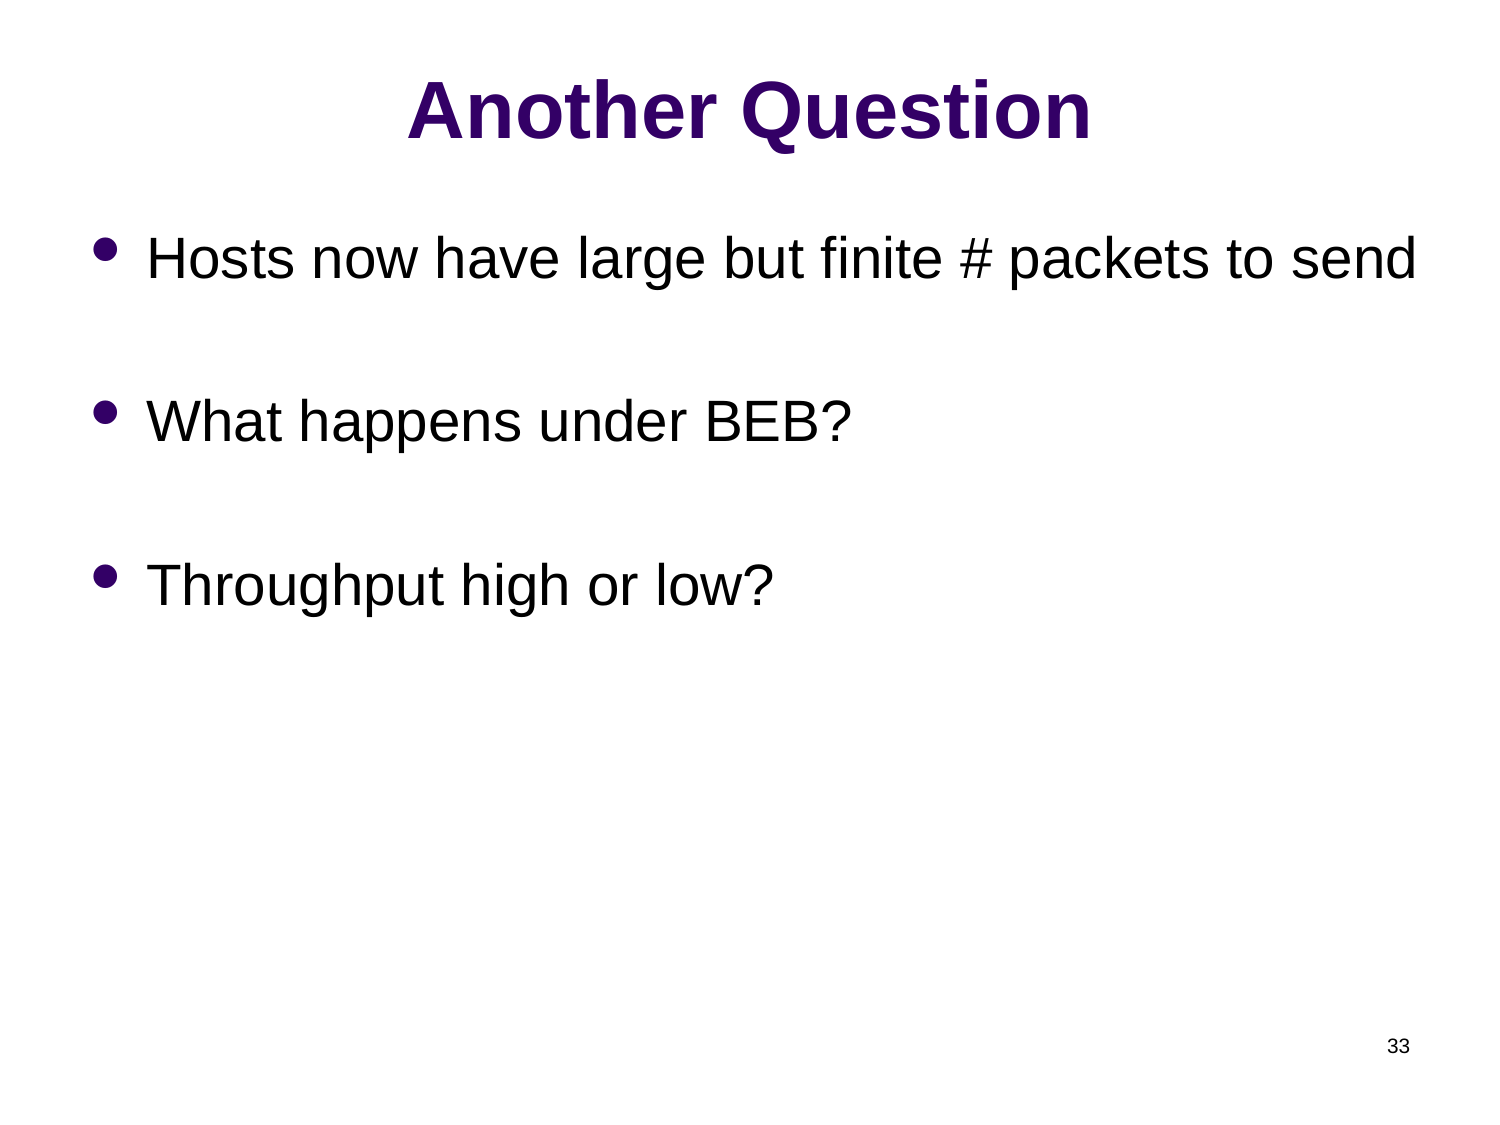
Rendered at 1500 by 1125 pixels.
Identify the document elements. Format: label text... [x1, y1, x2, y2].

title Another Question [0, 20, 1500, 163]
slide_number 33 [1074, 1024, 1426, 1101]
list Hosts now have large but finite # packets to send What happens under BEB? Throughput high or low? [75, 212, 1475, 1006]
